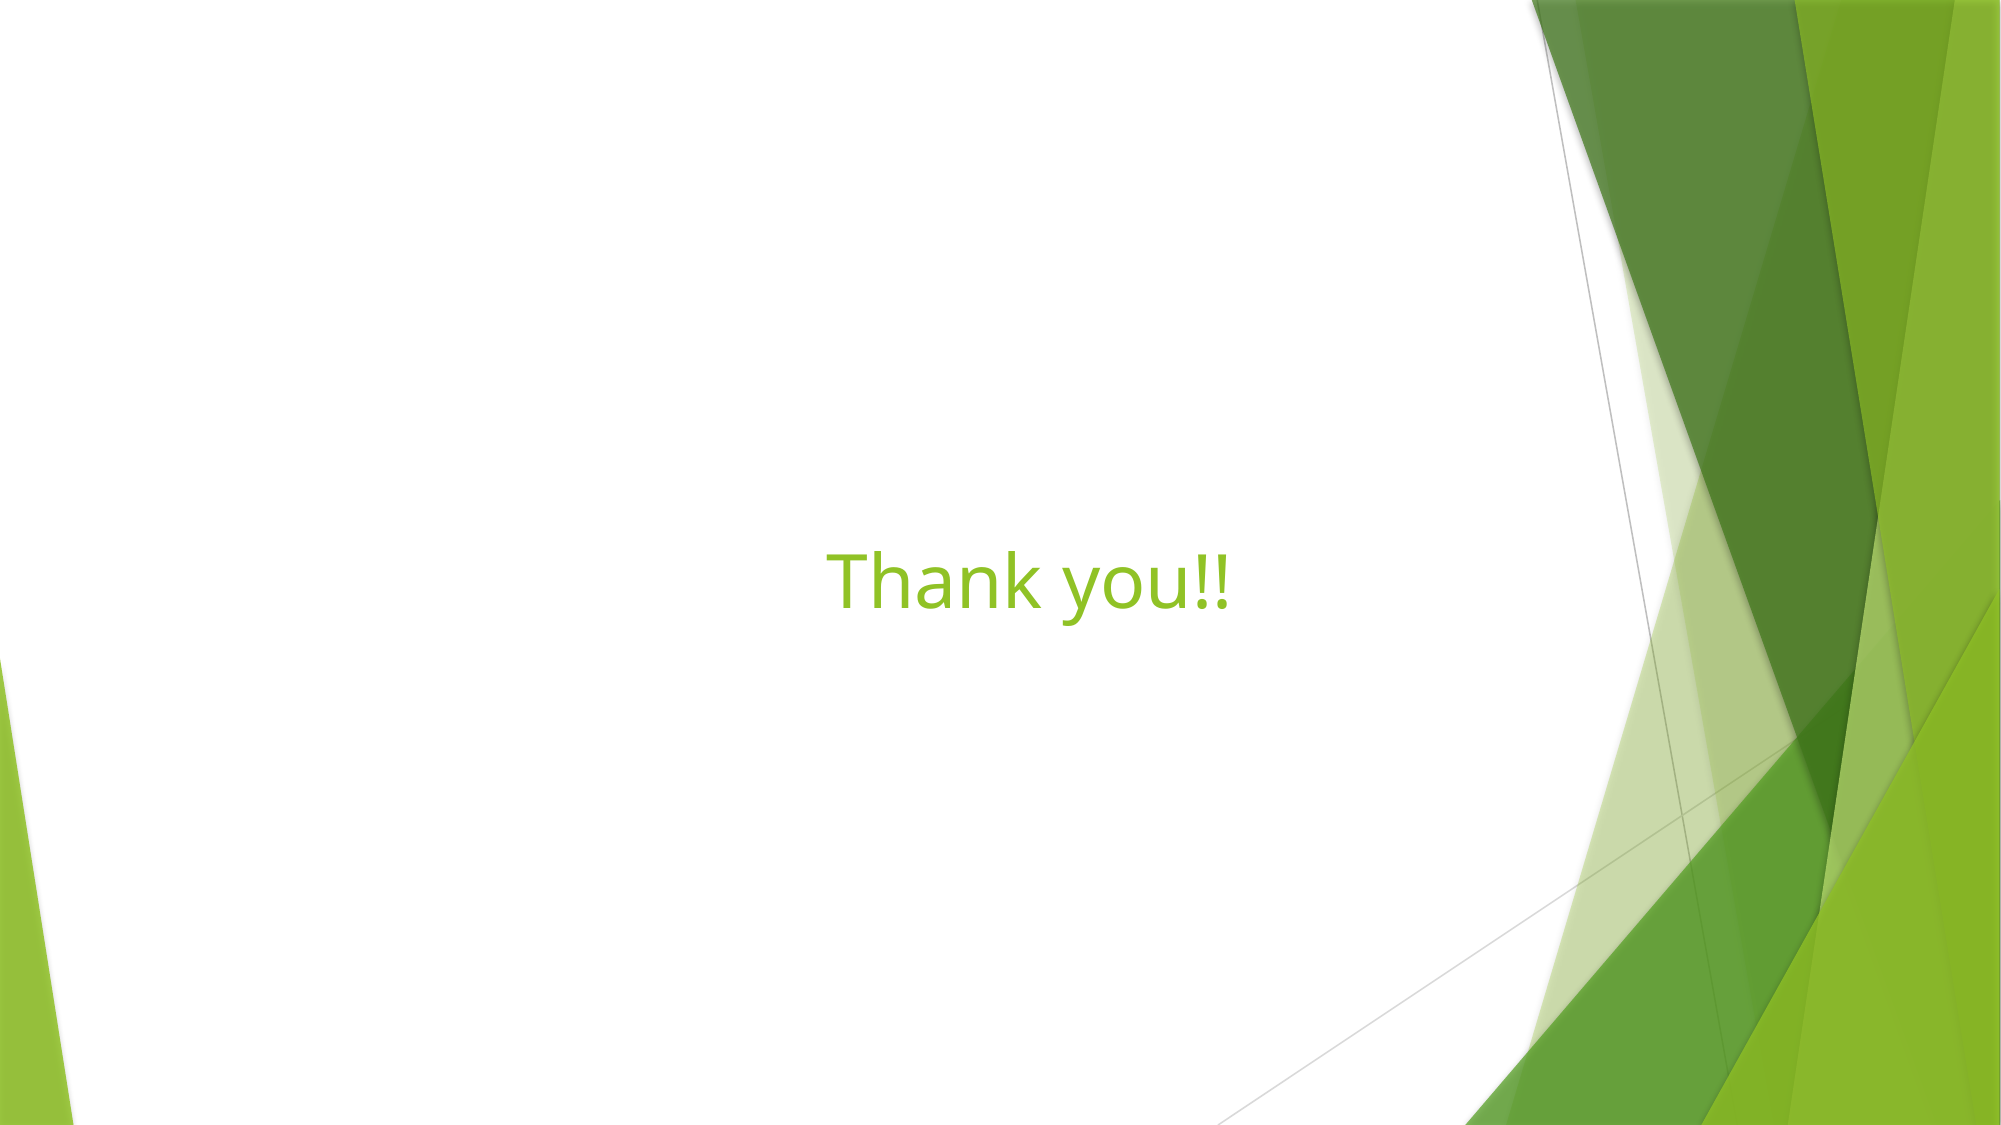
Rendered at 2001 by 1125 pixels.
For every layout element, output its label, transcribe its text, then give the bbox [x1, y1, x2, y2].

title Thank you!! [242, 526, 1818, 771]
